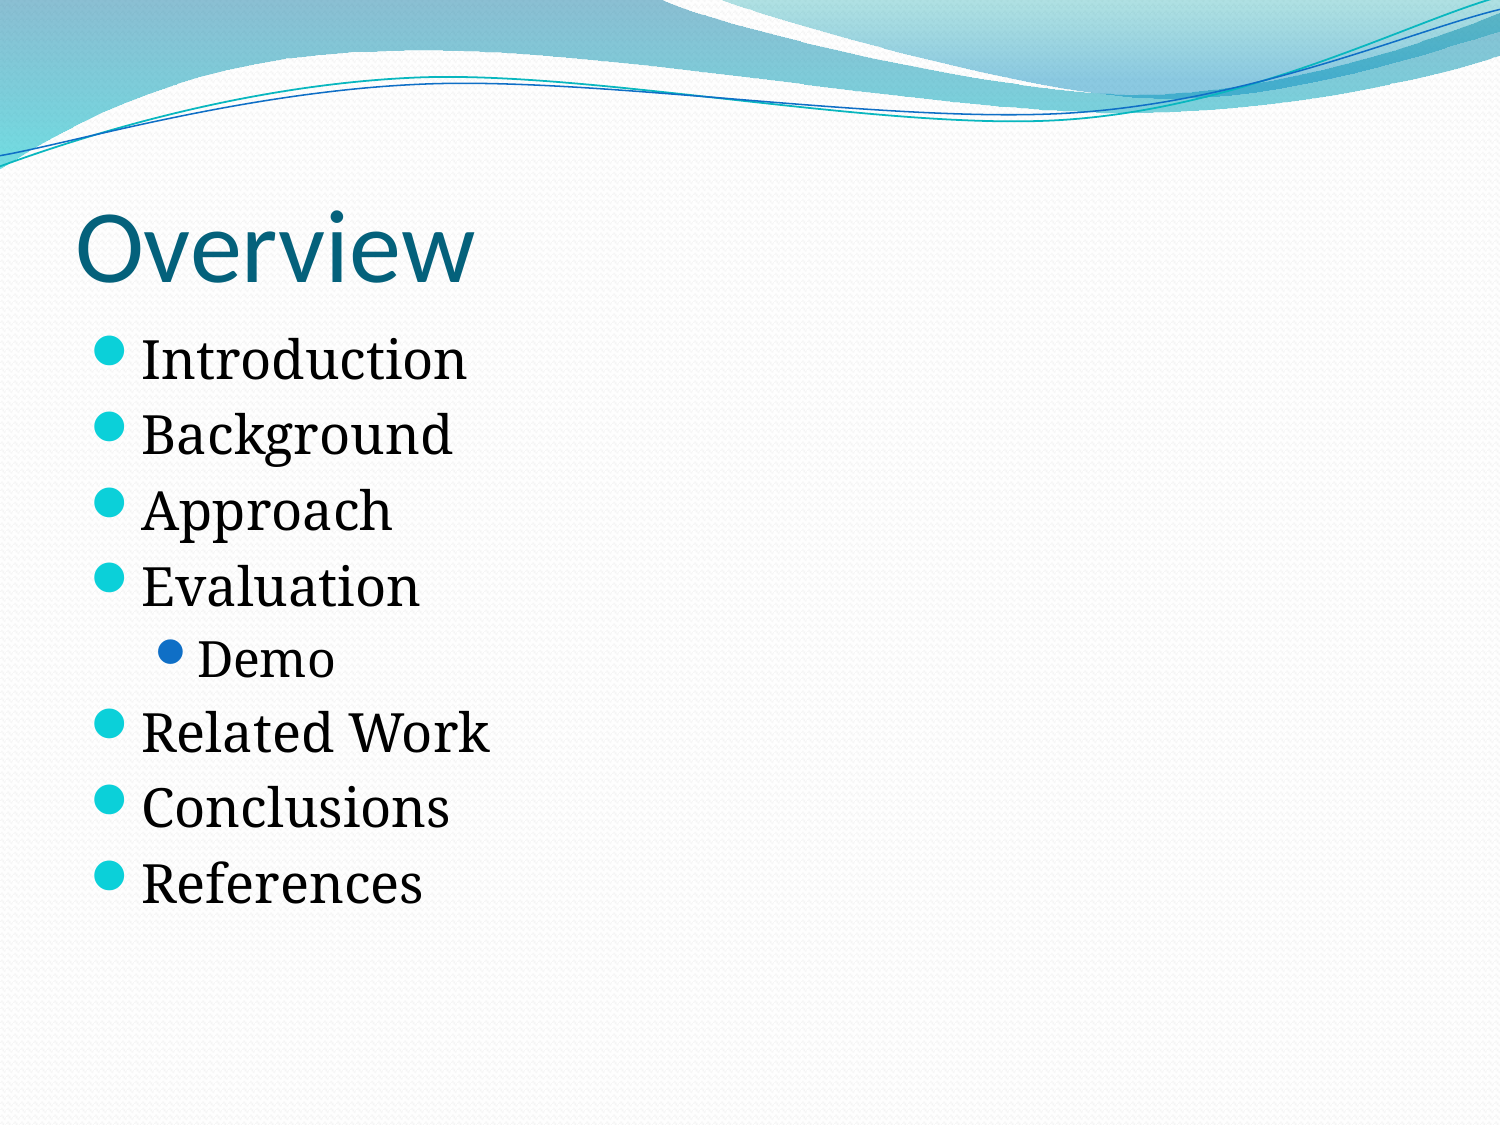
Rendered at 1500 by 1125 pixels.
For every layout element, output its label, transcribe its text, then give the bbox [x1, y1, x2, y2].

list Introduction Background Approach Evaluation Demo Related Work Conclusions References [74, 317, 1426, 1038]
title Overview [74, 115, 1426, 304]
